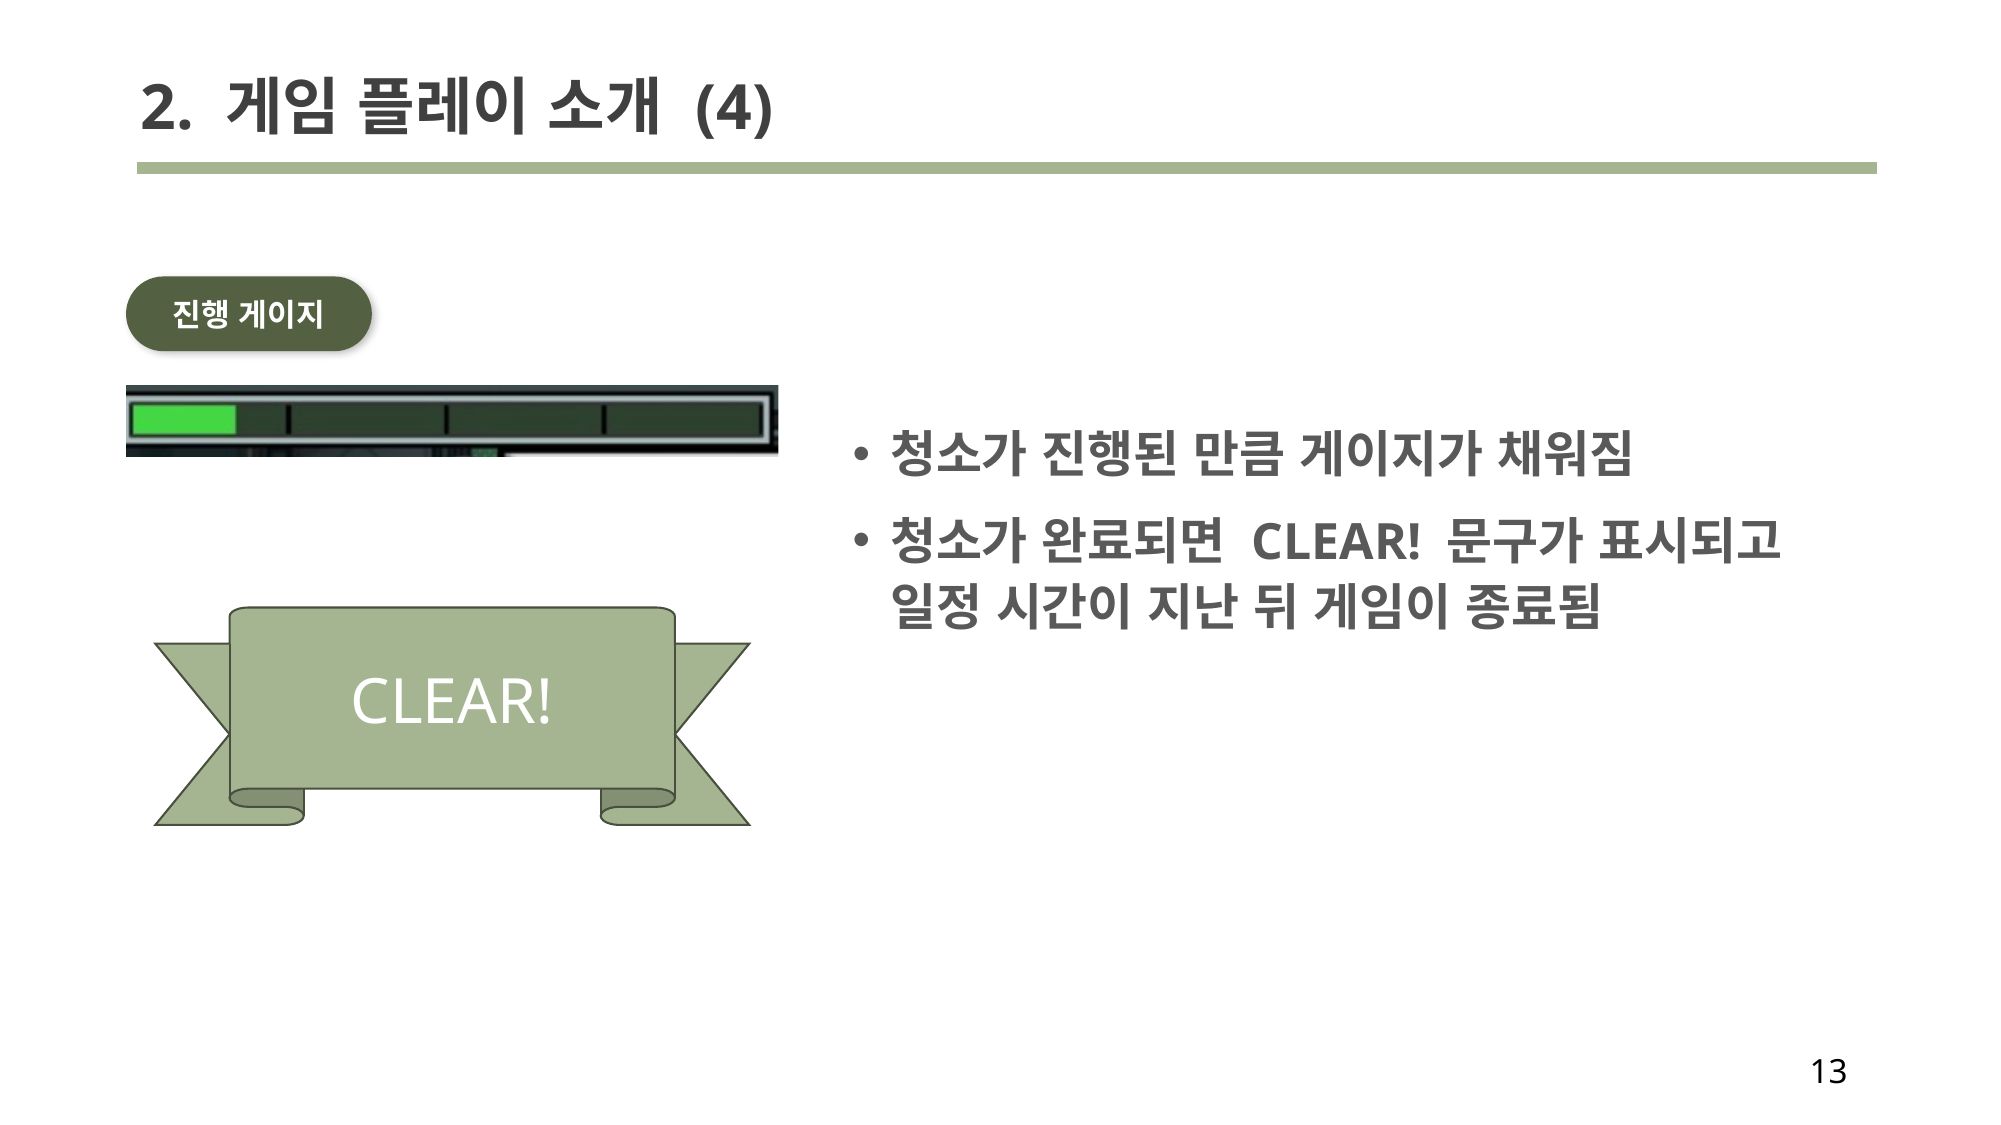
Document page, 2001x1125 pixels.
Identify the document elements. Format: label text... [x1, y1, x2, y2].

text_box 청소가 진행된 만큼 게이지가 채워짐 청소가 완료되면 CLEAR! 문구가 표시되고 일정 시간이 지난 뒤 게임이 종료됨 [837, 409, 1870, 981]
text_box 2. 게임 플레이 소개 (4) [125, 59, 1851, 278]
slide_number 13 [1412, 1042, 1863, 1103]
text_box 진행 게이지 [124, 275, 373, 353]
text_box CLEAR! [153, 606, 752, 826]
picture [125, 385, 779, 457]
